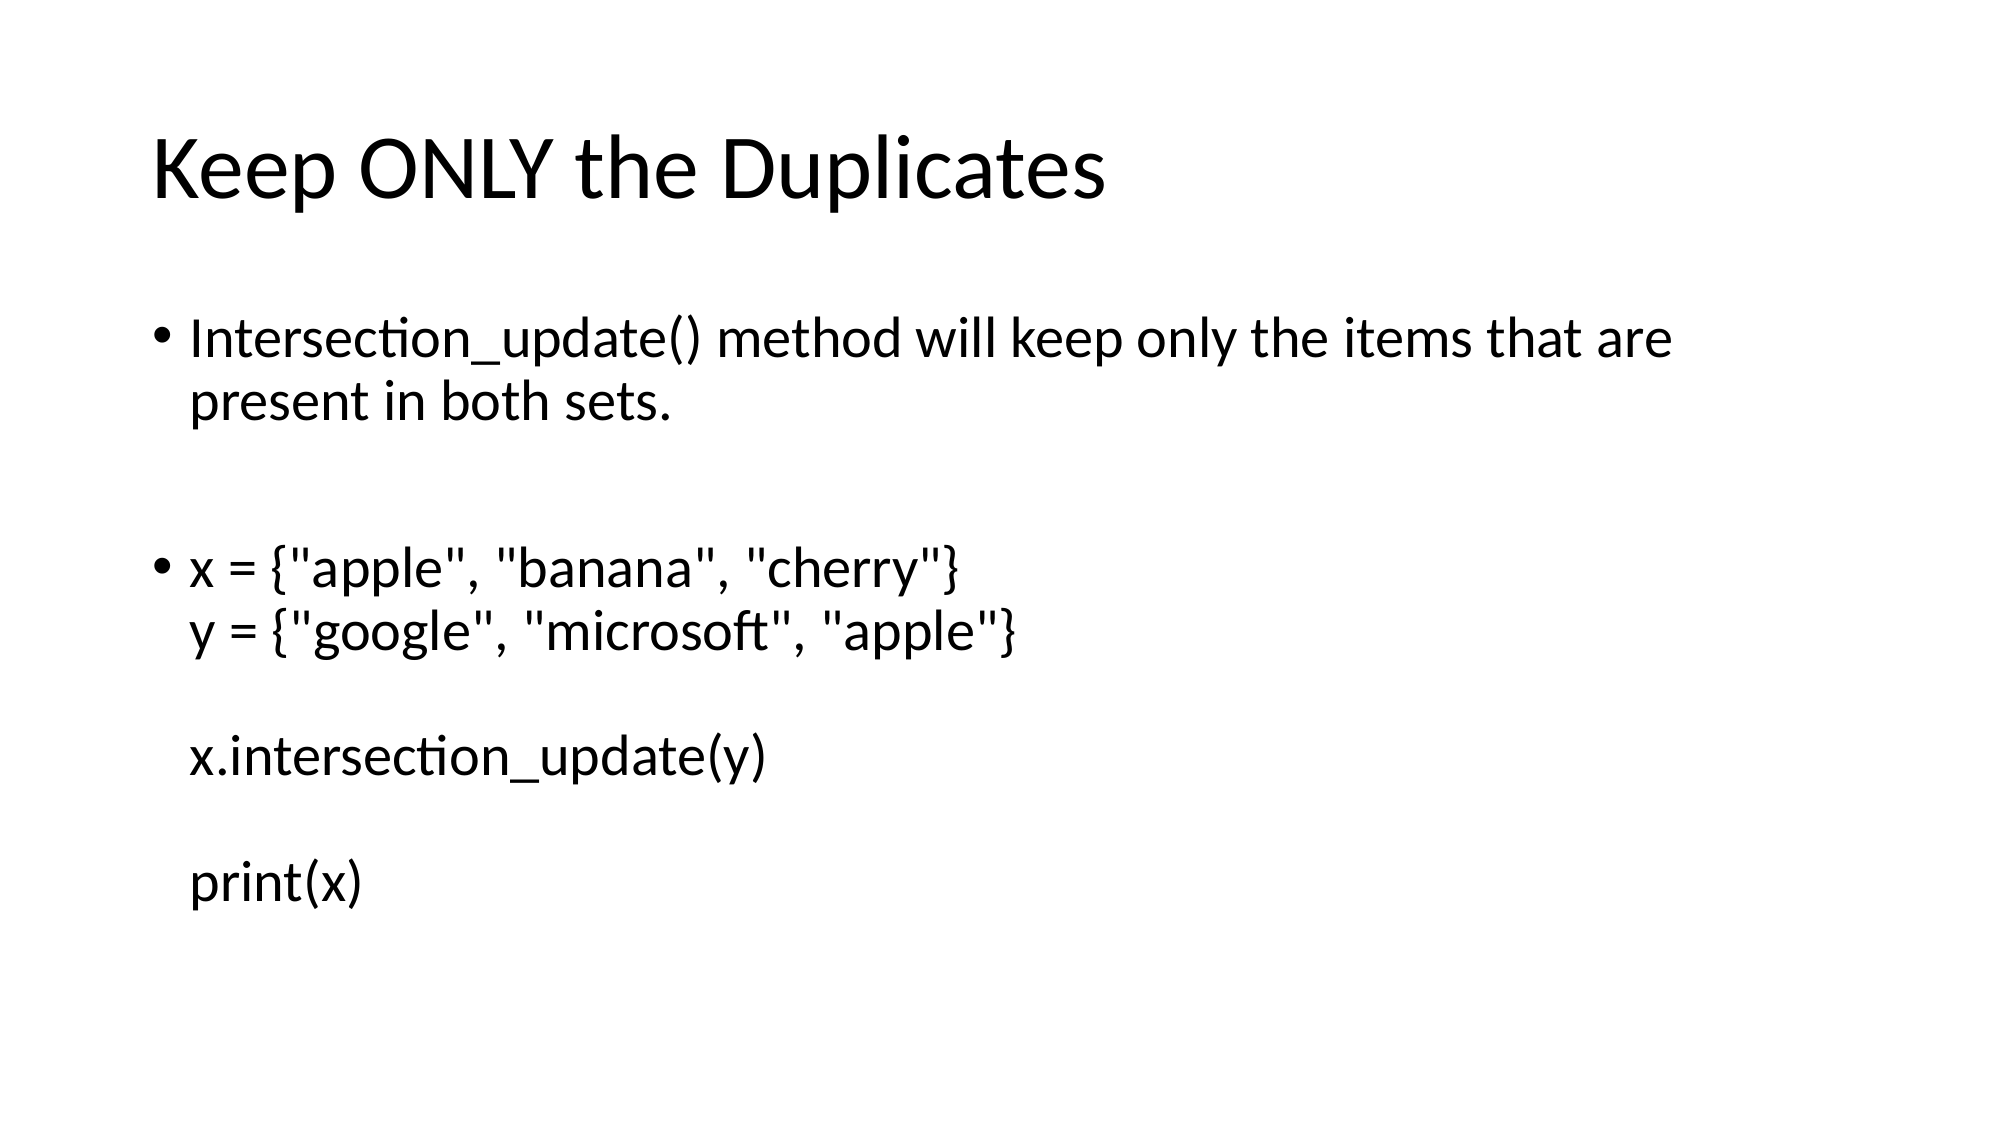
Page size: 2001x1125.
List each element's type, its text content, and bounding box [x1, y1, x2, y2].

list Intersection_update() method will keep only the items that are present in both sets. x = {"apple", "banana", "cherry"} y = {"google", "microsoft", "apple"} x.intersection_update(y) print(x) [137, 299, 1863, 1014]
title Keep ONLY the Duplicates [137, 59, 1863, 278]
